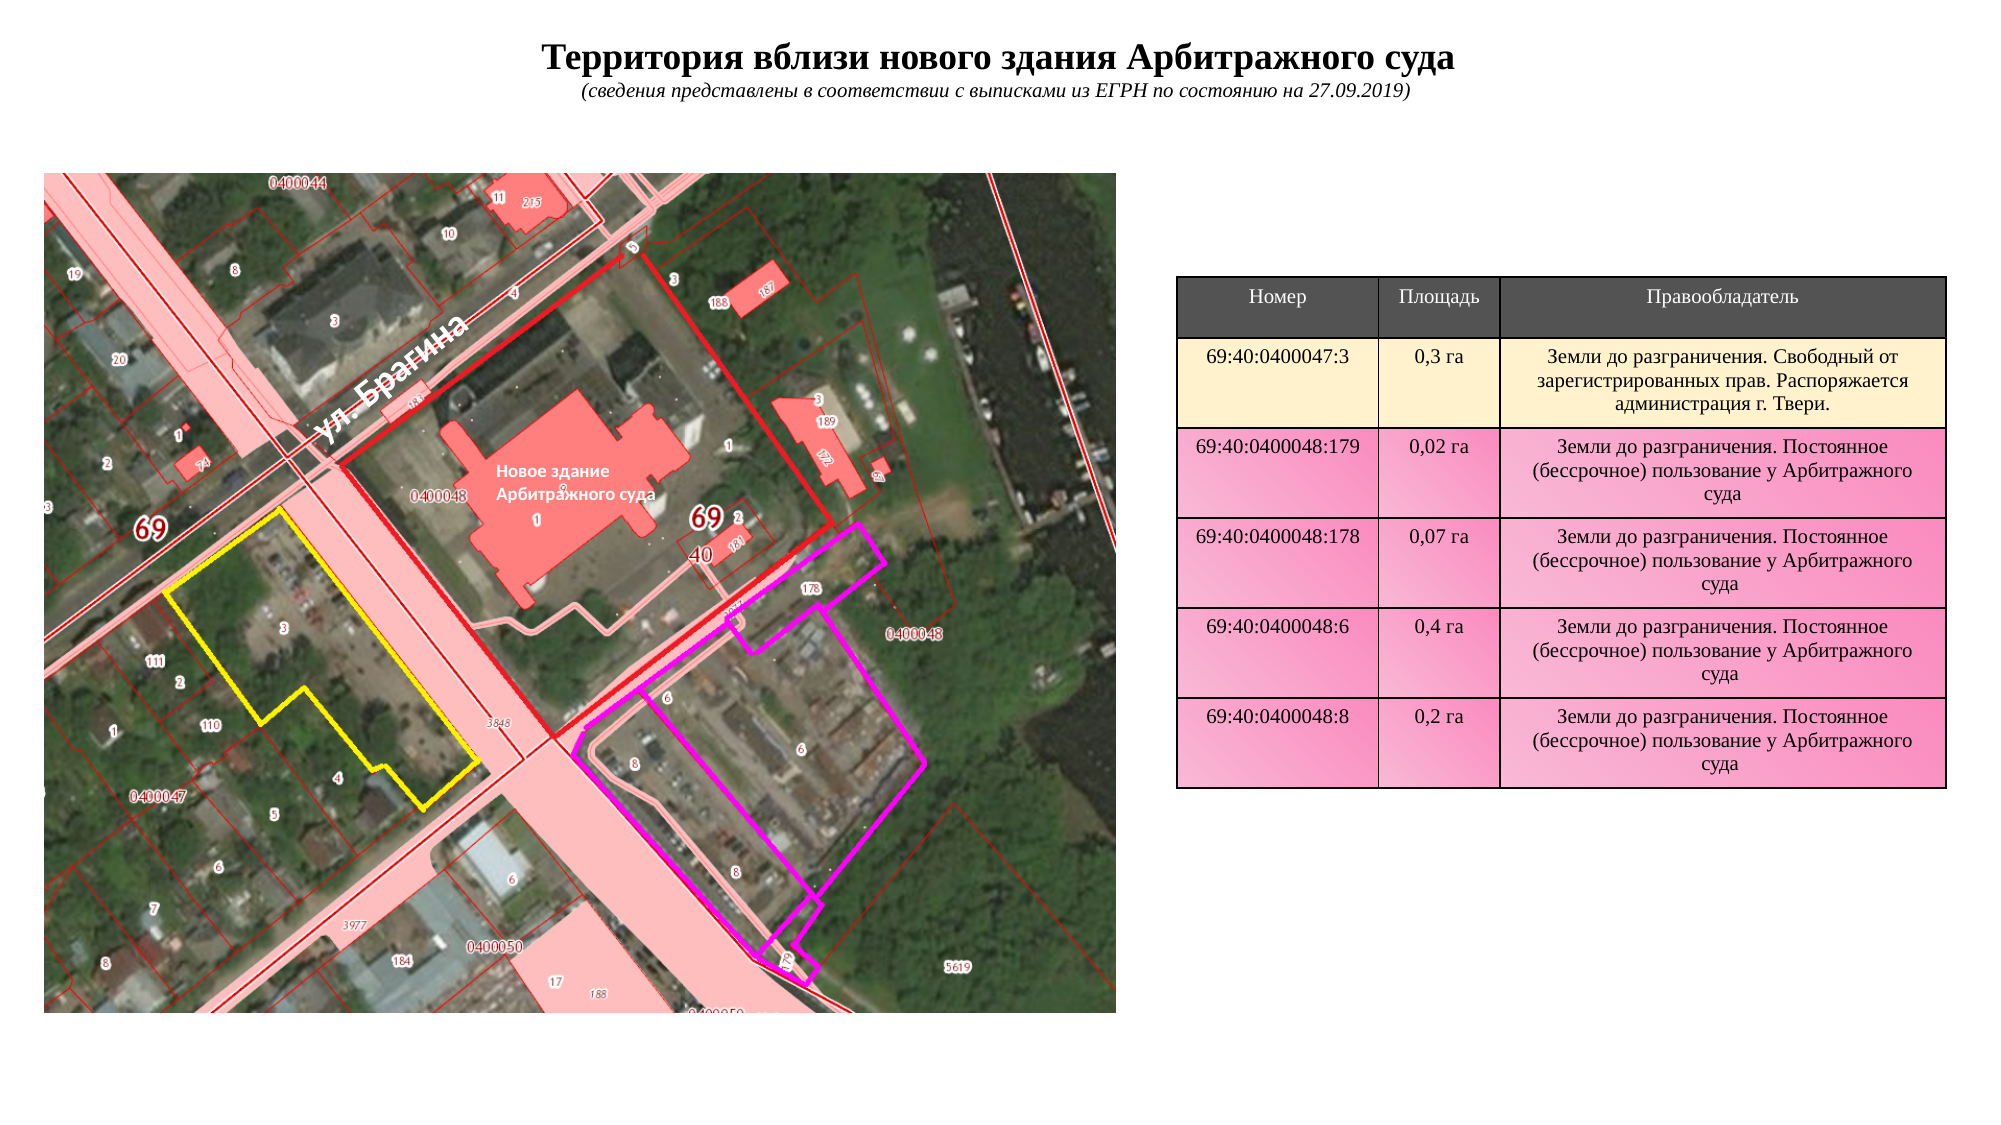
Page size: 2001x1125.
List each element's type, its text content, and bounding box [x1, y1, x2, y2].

table_cell Земли до разграничения. Постоянное (бессрочное) пользование у Арбитражного суда [1501, 609, 1945, 697]
table_header Правообладатель [1501, 278, 1945, 337]
table_cell 0,07 га [1379, 519, 1499, 607]
table_cell Земли до разграничения. Постоянное (бессрочное) пользование у Арбитражного суда [1501, 699, 1945, 787]
table_header Номер [1178, 278, 1378, 337]
table_cell 69:40:0400048:179 [1178, 429, 1378, 517]
picture [44, 173, 1116, 1013]
table_cell Земли до разграничения. Постоянное (бессрочное) пользование у Арбитражного суда [1501, 519, 1945, 607]
table_cell Земли до разграничения. Свободный от зарегистрированных прав. Распоряжается администрация г. Твери. [1501, 339, 1945, 427]
table_cell 0,4 га [1379, 609, 1499, 697]
text_box Территория вблизи нового здания Арбитражного суда (сведения представлены в соответствии с выписками из ЕГРН по состоянию на 27.09.2019) [114, 24, 1883, 109]
table_cell 0,2 га [1379, 699, 1499, 787]
table_cell Земли до разграничения. Постоянное (бессрочное) пользование у Арбитражного суда [1501, 429, 1945, 517]
table_header Площадь [1379, 278, 1499, 337]
table_cell 69:40:0400048:178 [1178, 519, 1378, 607]
table_cell 0,02 га [1379, 429, 1499, 517]
table_cell 0,3 га [1379, 339, 1499, 427]
table_cell 69:40:0400048:6 [1178, 609, 1378, 697]
table_cell 69:40:0400047:3 [1178, 339, 1378, 427]
table_cell 69:40:0400048:8 [1178, 699, 1378, 787]
